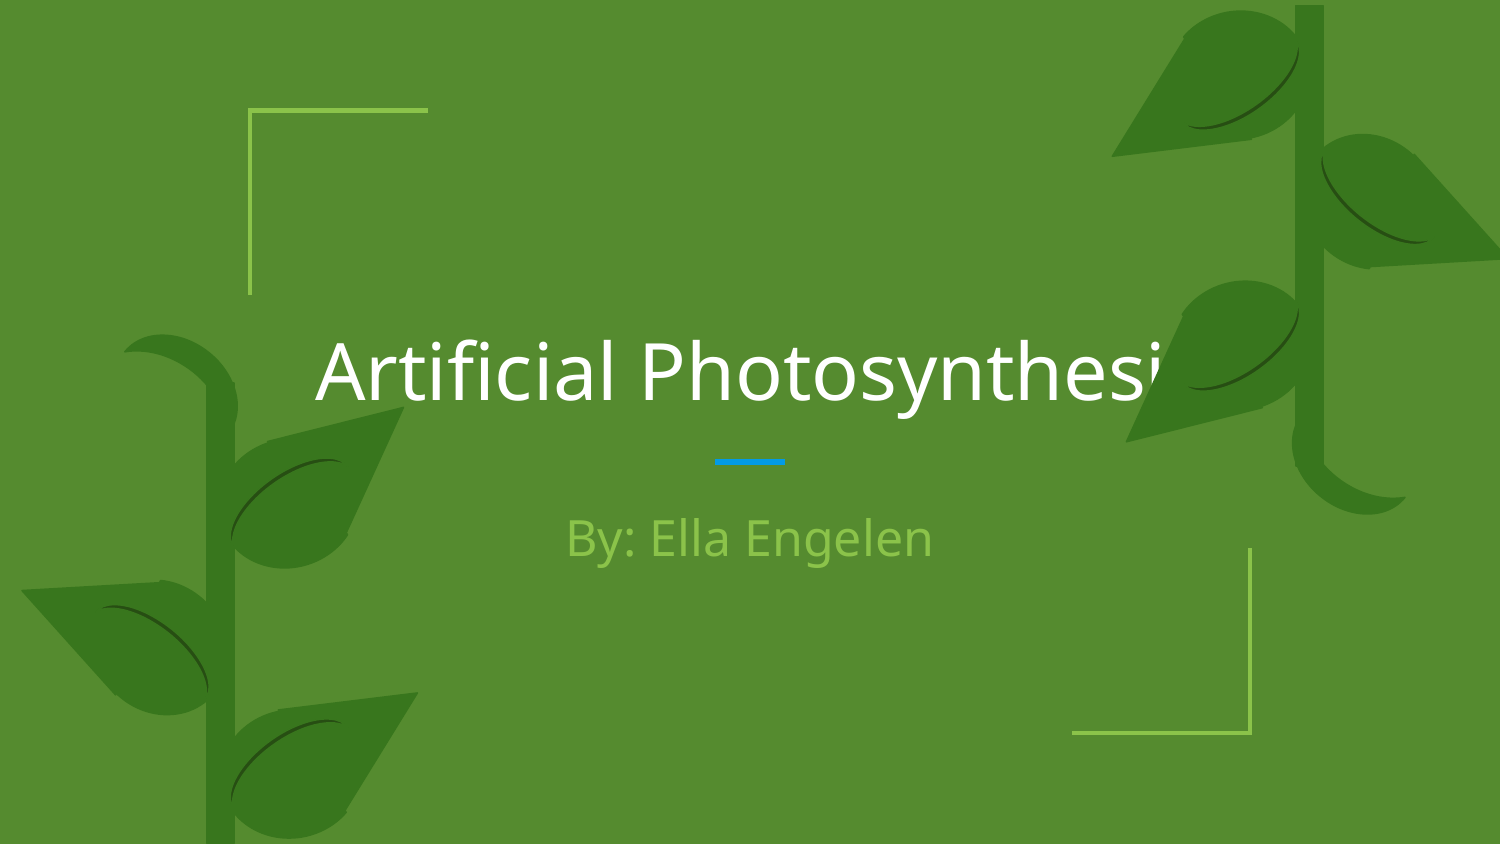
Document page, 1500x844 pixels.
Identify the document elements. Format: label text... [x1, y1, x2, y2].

title Artificial Photosynthesis [285, 199, 1062, 439]
subtitle By: Ella Engelen [466, 487, 1225, 637]
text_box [0, 311, 463, 844]
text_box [1067, 0, 1500, 539]
